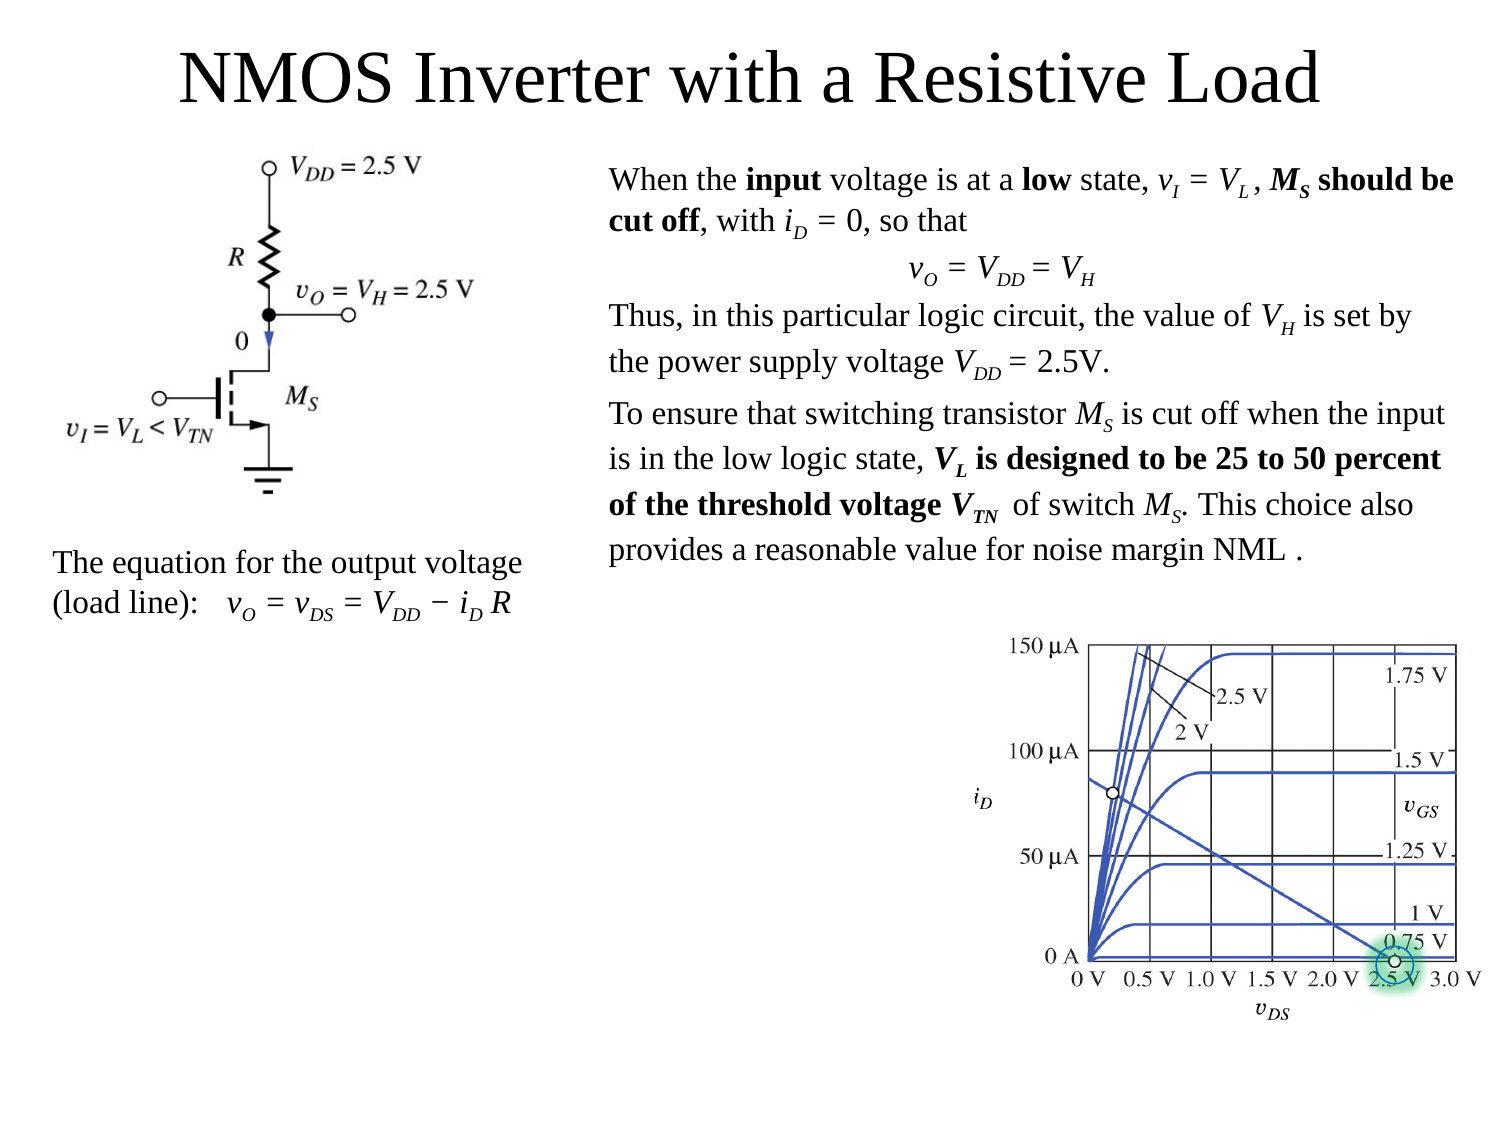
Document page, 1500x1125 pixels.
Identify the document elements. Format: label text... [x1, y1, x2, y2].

picture [65, 149, 501, 506]
picture [974, 624, 1482, 1021]
list When the input voltage is at a low state, vI = VL , MS should be cut off, with iD = 0, so that vO = VDD = VH Thus, in this particular logic circuit, the value of VH is set by the power supply voltage VDD = 2.5V. To ensure that switching transistor MS is cut off when the input is in the low logic state, VL is designed to be 25 to 50 percent of the threshold voltage VTN of switch MS. This choice also provides a reasonable value for noise margin NML . [537, 149, 1476, 563]
text_box The equation for the output voltage (load line): vO = vDS = VDD − iD R [37, 537, 588, 629]
title NMOS Inverter with a Resistive Load [112, 0, 1388, 163]
